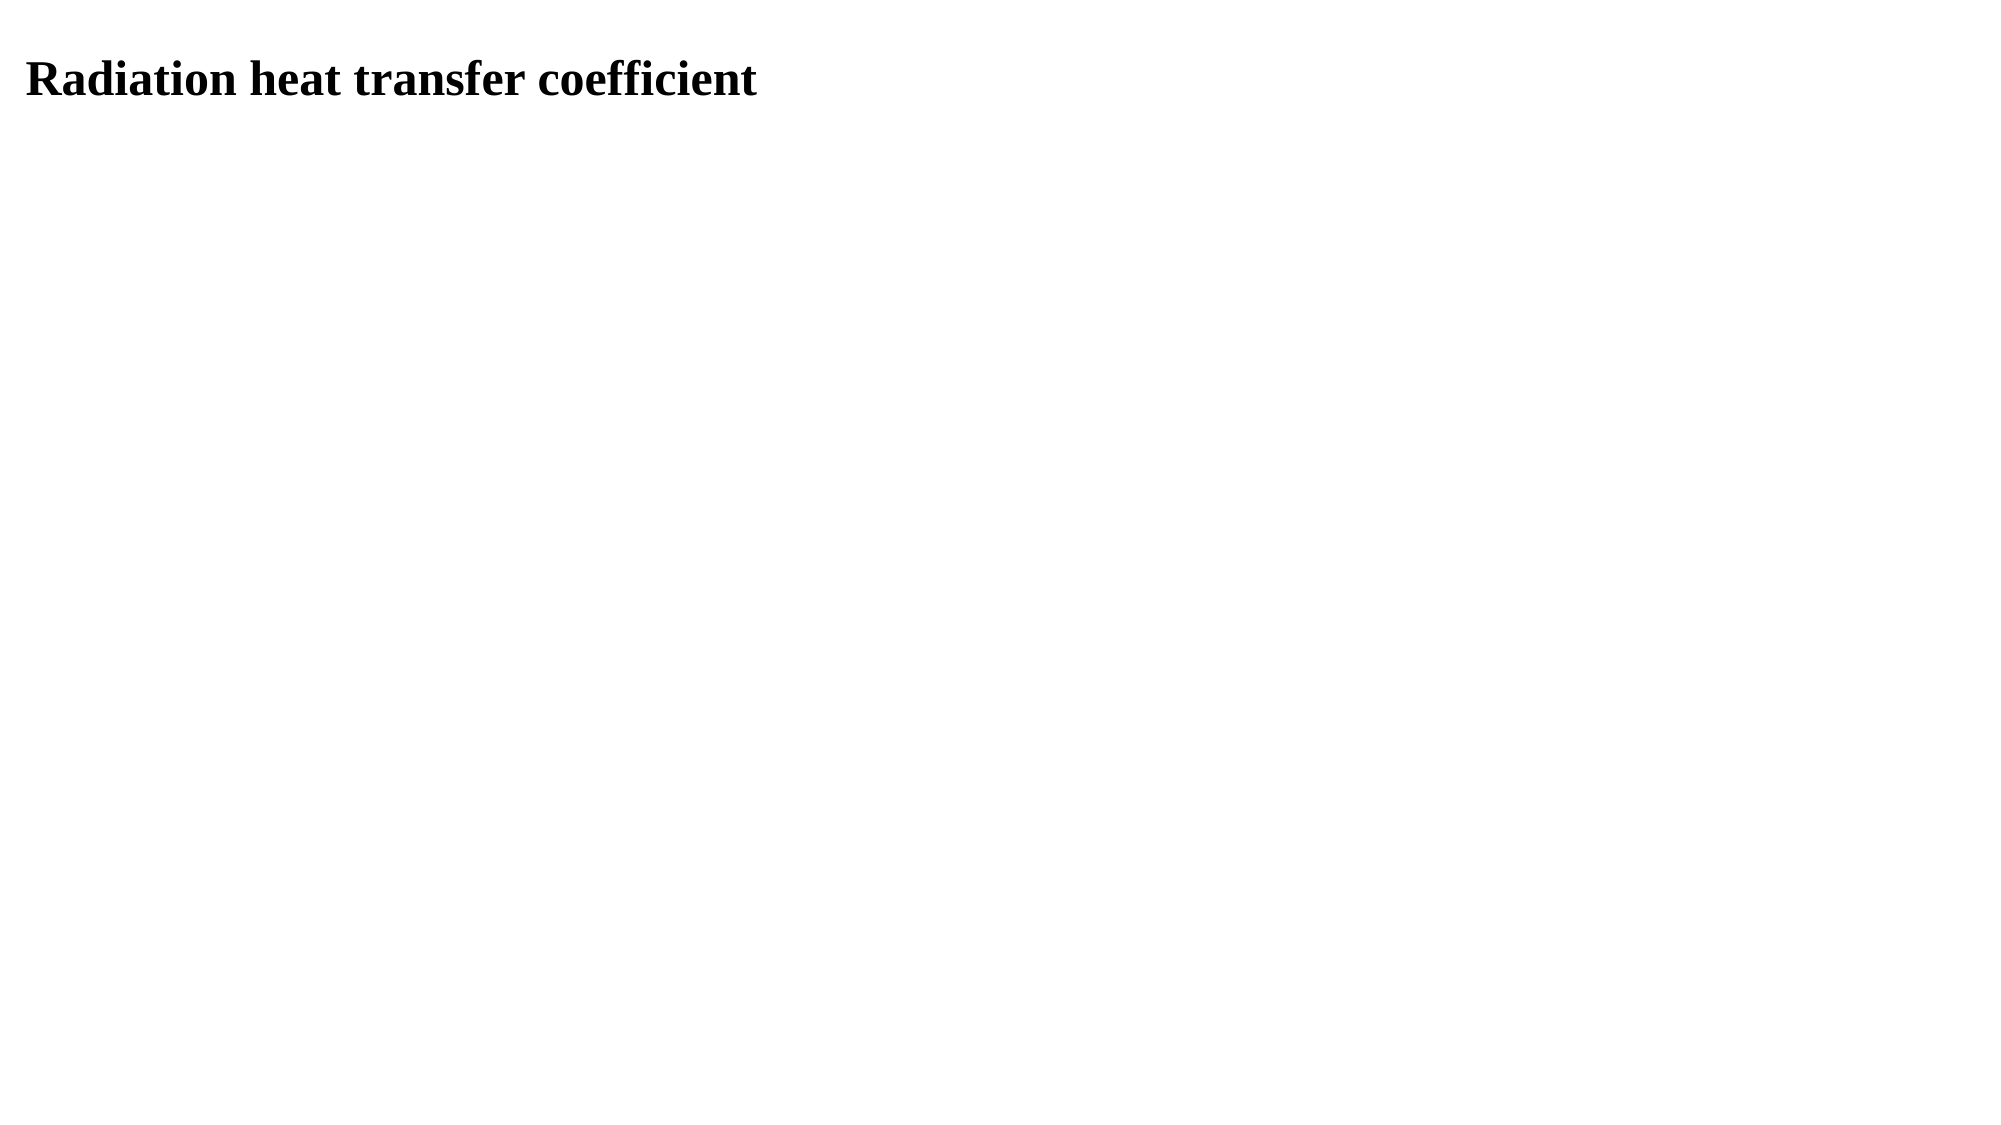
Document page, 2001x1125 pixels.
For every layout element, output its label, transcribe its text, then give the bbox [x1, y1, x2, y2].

text_box Radiation heat transfer coefficient [10, 38, 1011, 114]
